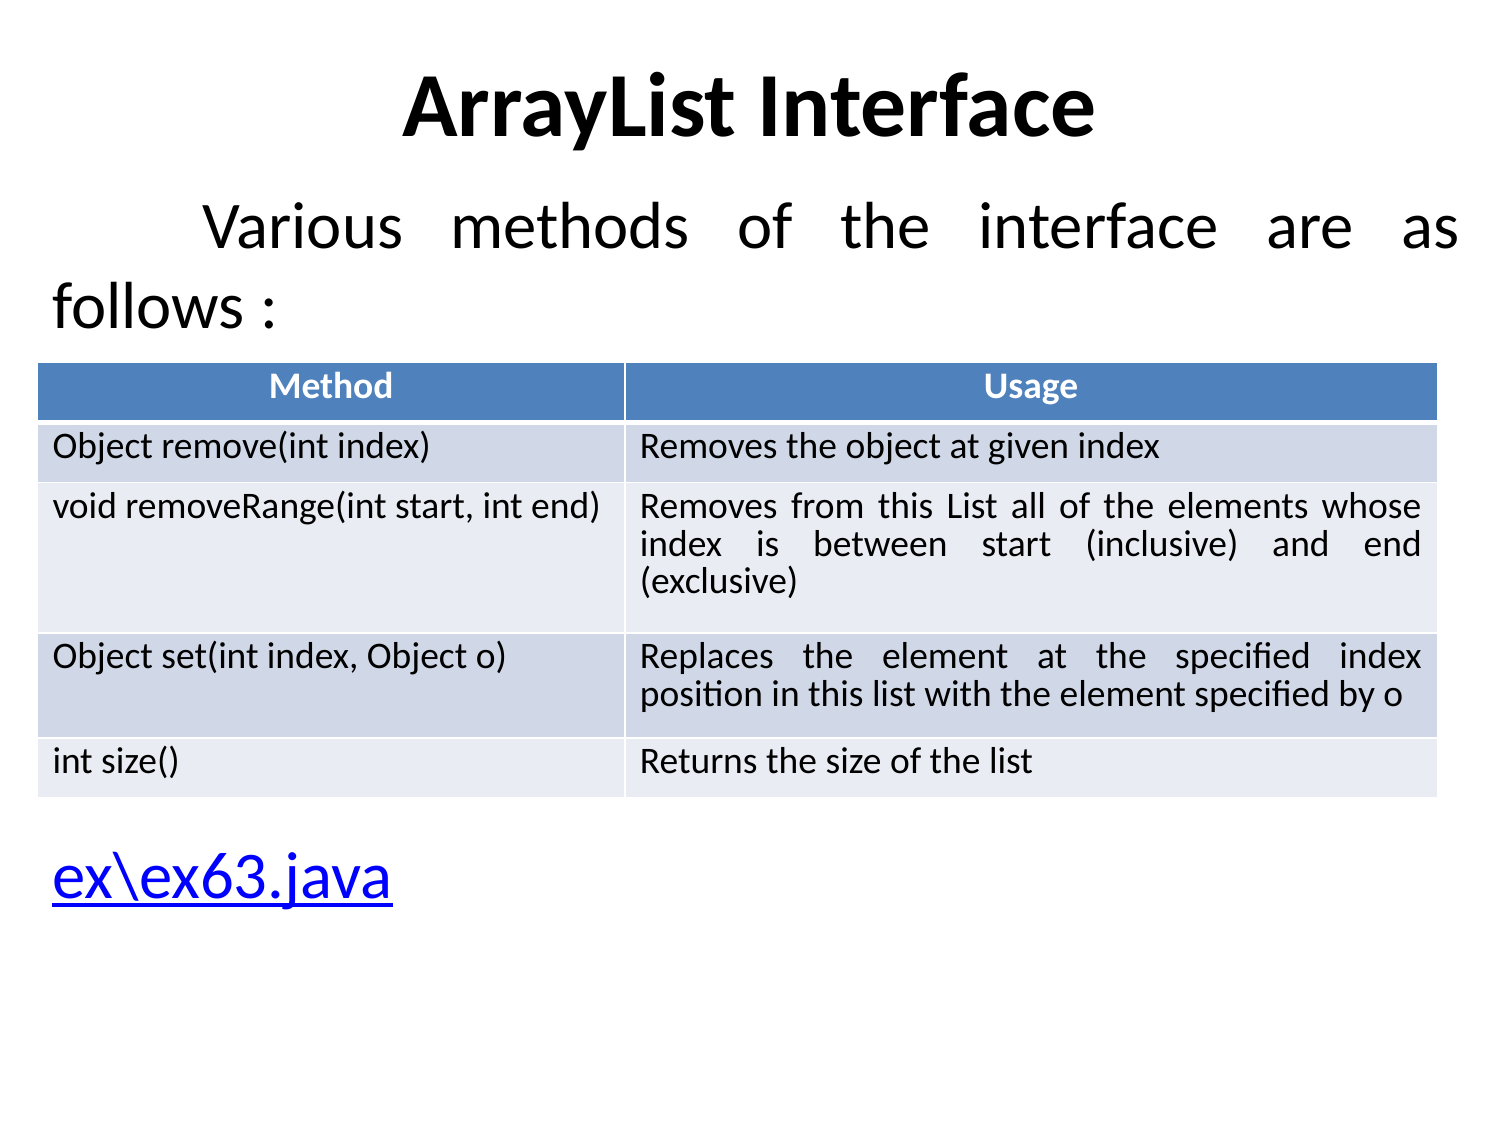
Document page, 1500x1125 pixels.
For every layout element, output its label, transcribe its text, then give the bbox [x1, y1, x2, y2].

table_cell int size() [38, 739, 624, 797]
table_cell Returns the size of the list [626, 739, 1437, 797]
table_cell Object set(int index, Object o) [38, 634, 624, 737]
table_cell void removeRange(int start, int end) [38, 483, 624, 632]
title ArrayList Interface [0, 24, 1500, 175]
table_cell Removes from this List all of the elements whose index is between start (inclusive) and end (exclusive) [626, 483, 1437, 632]
table_cell Object remove(int index) [38, 425, 624, 482]
table_cell Replaces the element at the specified index position in this list with the element specified by o [626, 634, 1437, 737]
table_cell Removes the object at given index [626, 425, 1437, 482]
text_box Various methods of the interface are as follows : [37, 174, 1475, 350]
table_header Method [38, 363, 624, 420]
table_header Usage [626, 363, 1437, 420]
text_box ex\ex63.java [37, 824, 1475, 920]
